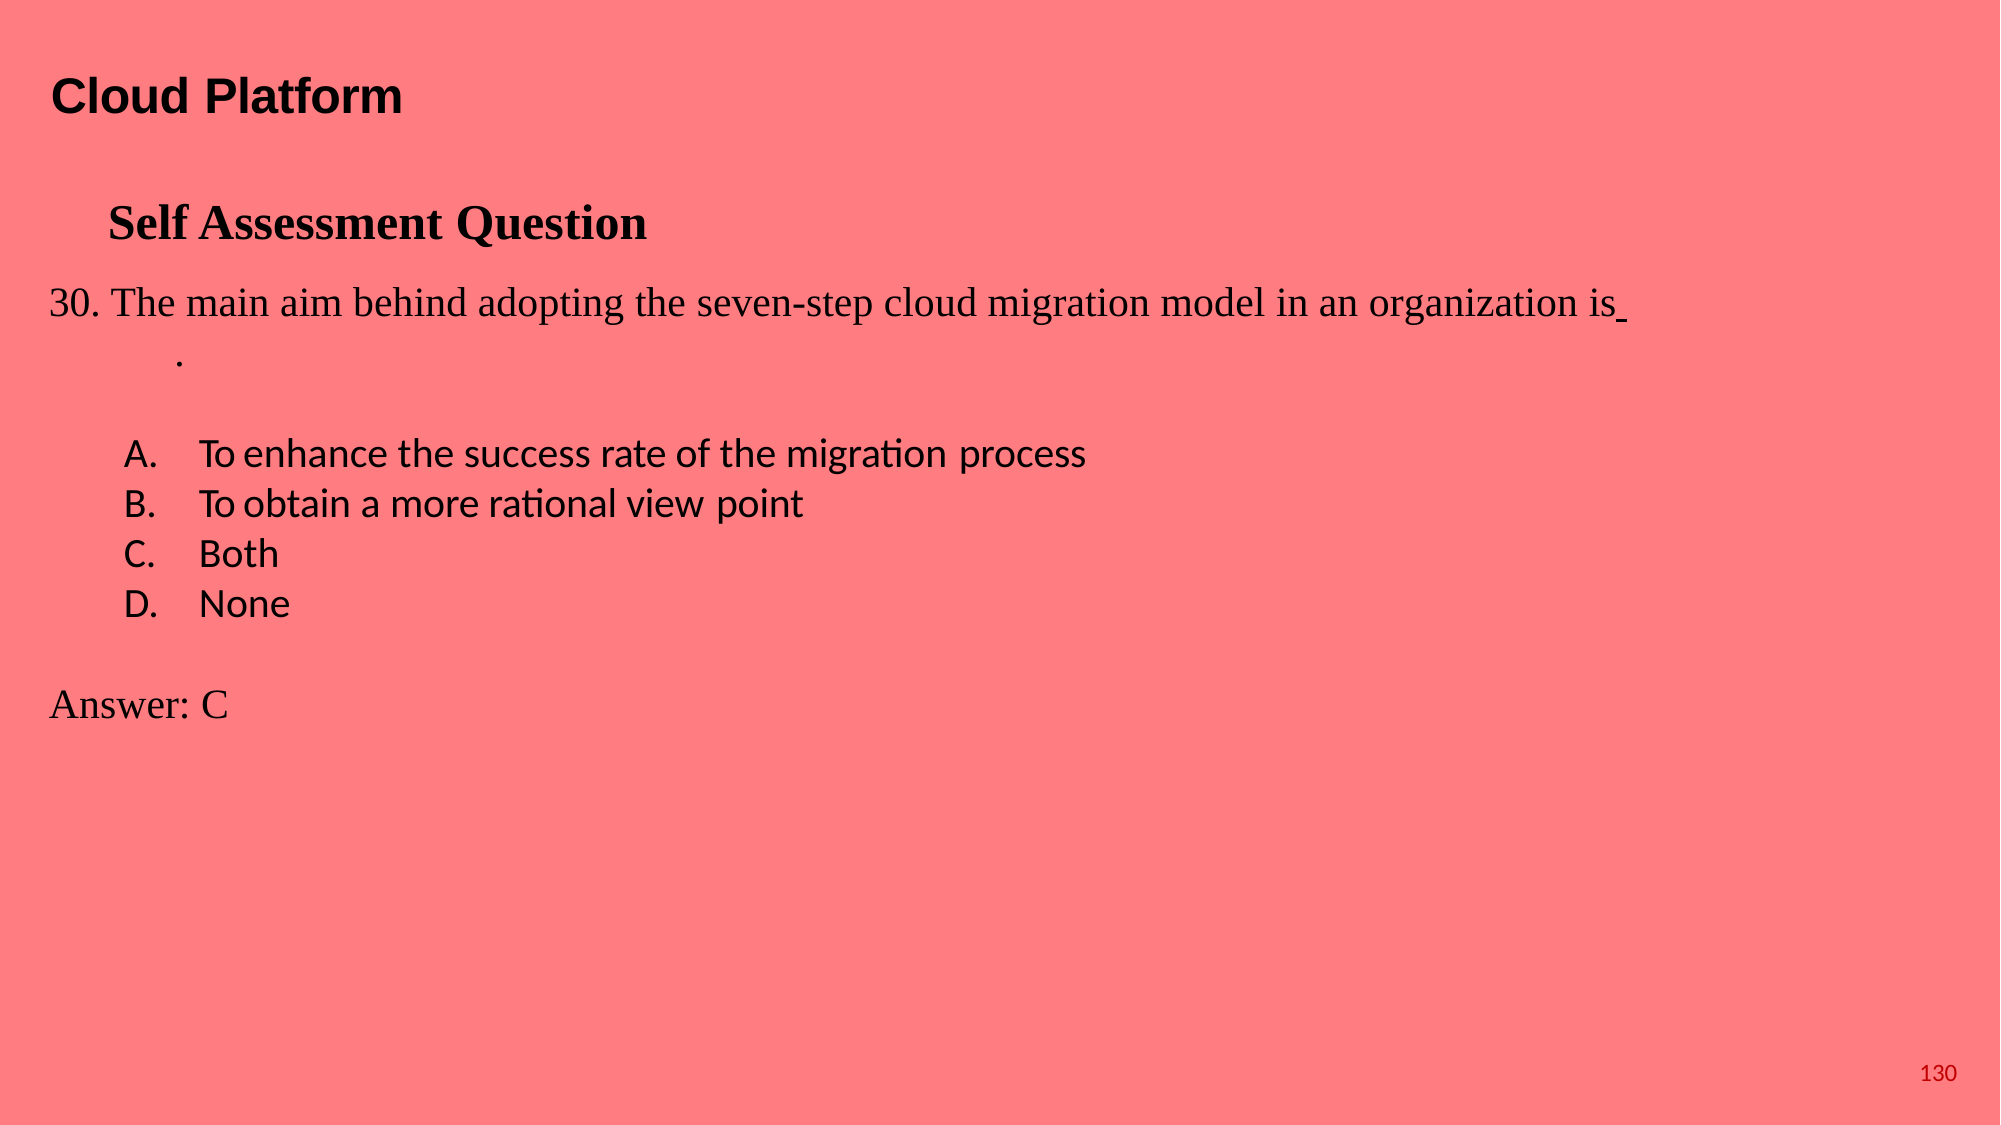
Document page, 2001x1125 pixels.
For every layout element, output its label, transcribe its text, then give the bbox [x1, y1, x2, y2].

text_box 130 [1913, 1060, 1964, 1087]
text_box Self Assessment Question The main aim behind adopting the seven-step cloud migration model in an organization is . To enhance the success rate of the migration process To obtain a more rational view point Both None Answer: C [46, 157, 1869, 727]
title Cloud Platform [48, 61, 406, 251]
